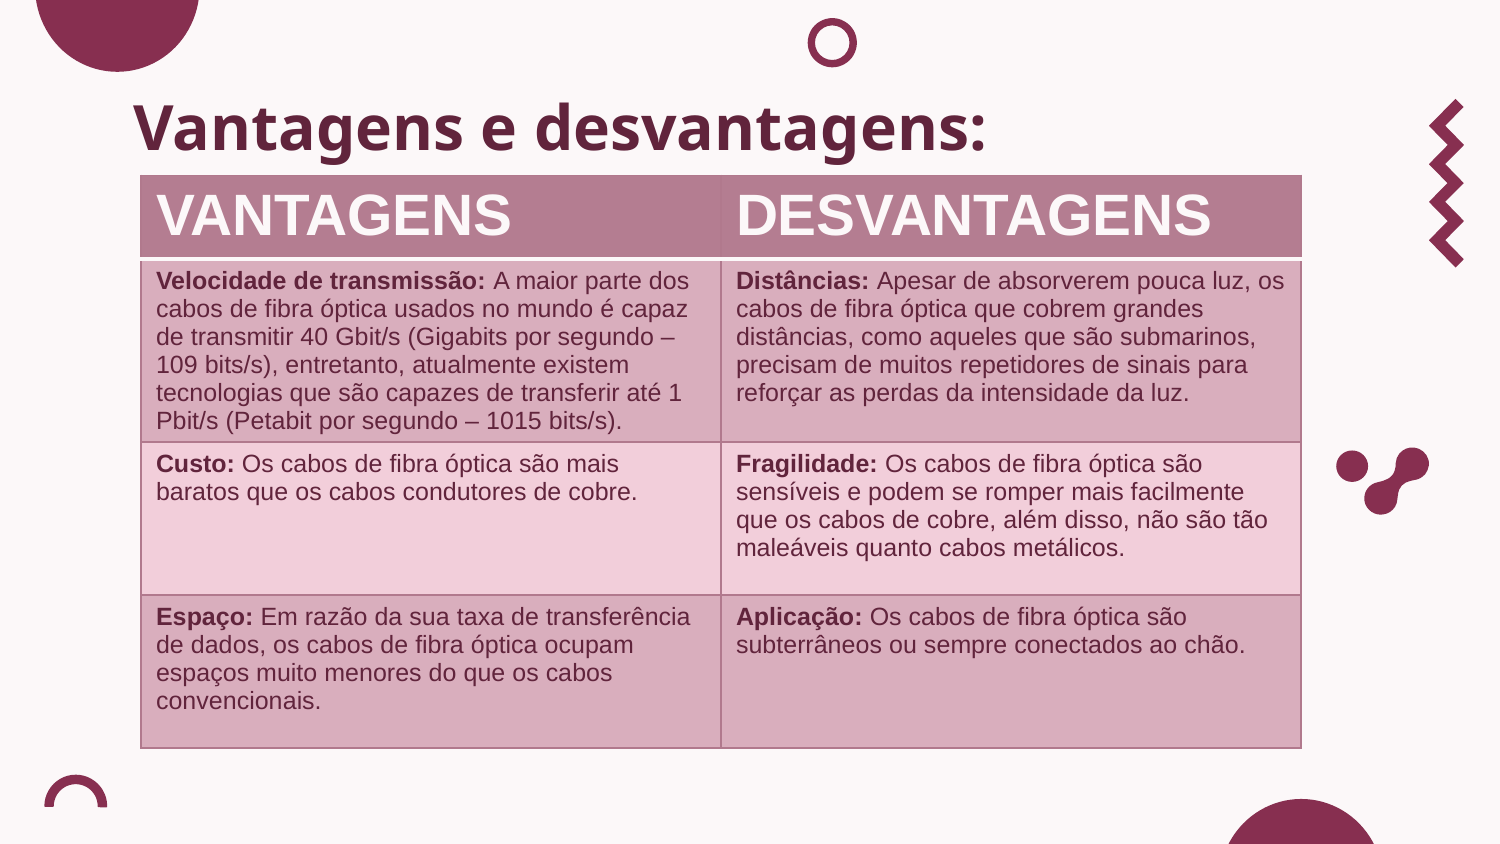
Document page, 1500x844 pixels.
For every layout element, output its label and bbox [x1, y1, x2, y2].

text_box [1386, 447, 1429, 514]
text_box [35, 0, 1383, 844]
